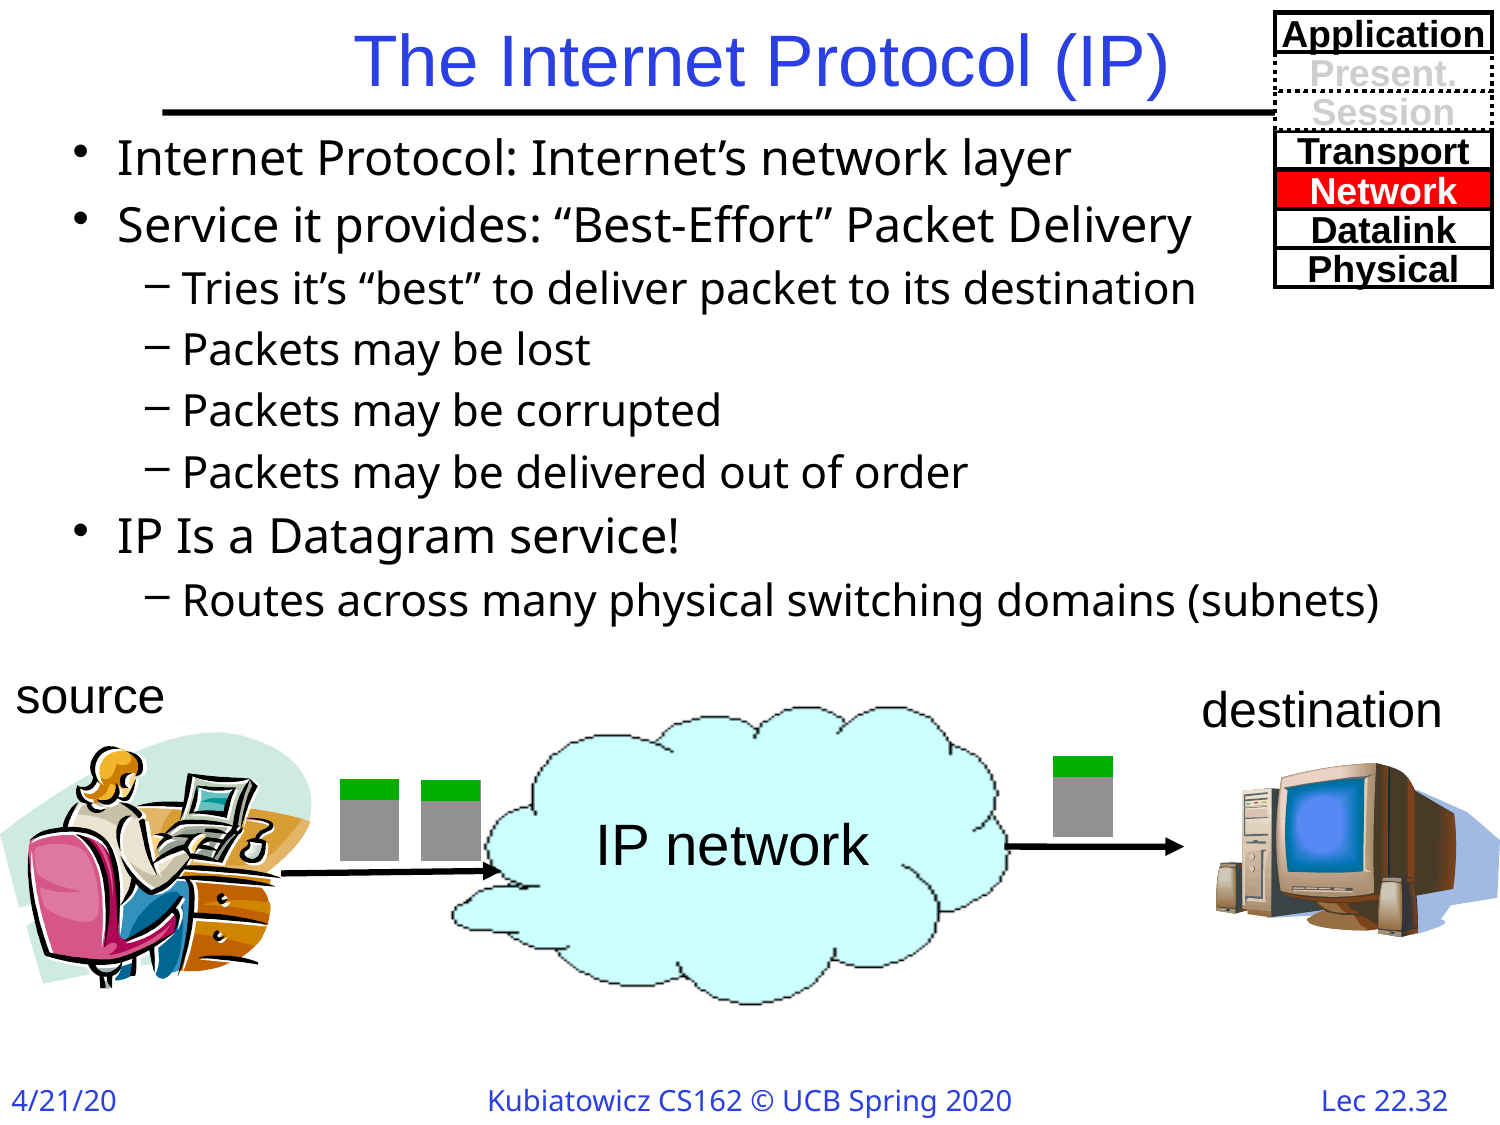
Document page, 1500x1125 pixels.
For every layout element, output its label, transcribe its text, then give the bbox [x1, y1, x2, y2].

list Internet Protocol: Internet’s network layer Service it provides: “Best-Effort” Packet Delivery Tries it’s “best” to deliver packet to its destination Packets may be lost Packets may be corrupted Packets may be delivered out of order IP Is a Datagram service! Routes across many physical switching domains (subnets) [57, 126, 1408, 644]
text_box Physical [1275, 248, 1492, 288]
text_box source [0, 656, 181, 725]
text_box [446, 686, 1039, 1026]
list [0, 727, 317, 995]
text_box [423, 782, 478, 859]
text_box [1055, 759, 1111, 835]
text_box Session [1275, 92, 1492, 131]
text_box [342, 782, 397, 858]
text_box Network [1275, 169, 1492, 208]
text_box [1044, 840, 1185, 853]
text_box Datalink [1275, 208, 1492, 248]
text_box Present. [1275, 52, 1492, 92]
text_box destination [1186, 669, 1458, 745]
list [1215, 762, 1500, 938]
title The Internet Protocol (IP) [62, 0, 1463, 126]
text_box Application [1275, 12, 1492, 52]
text_box Transport [1275, 131, 1492, 169]
